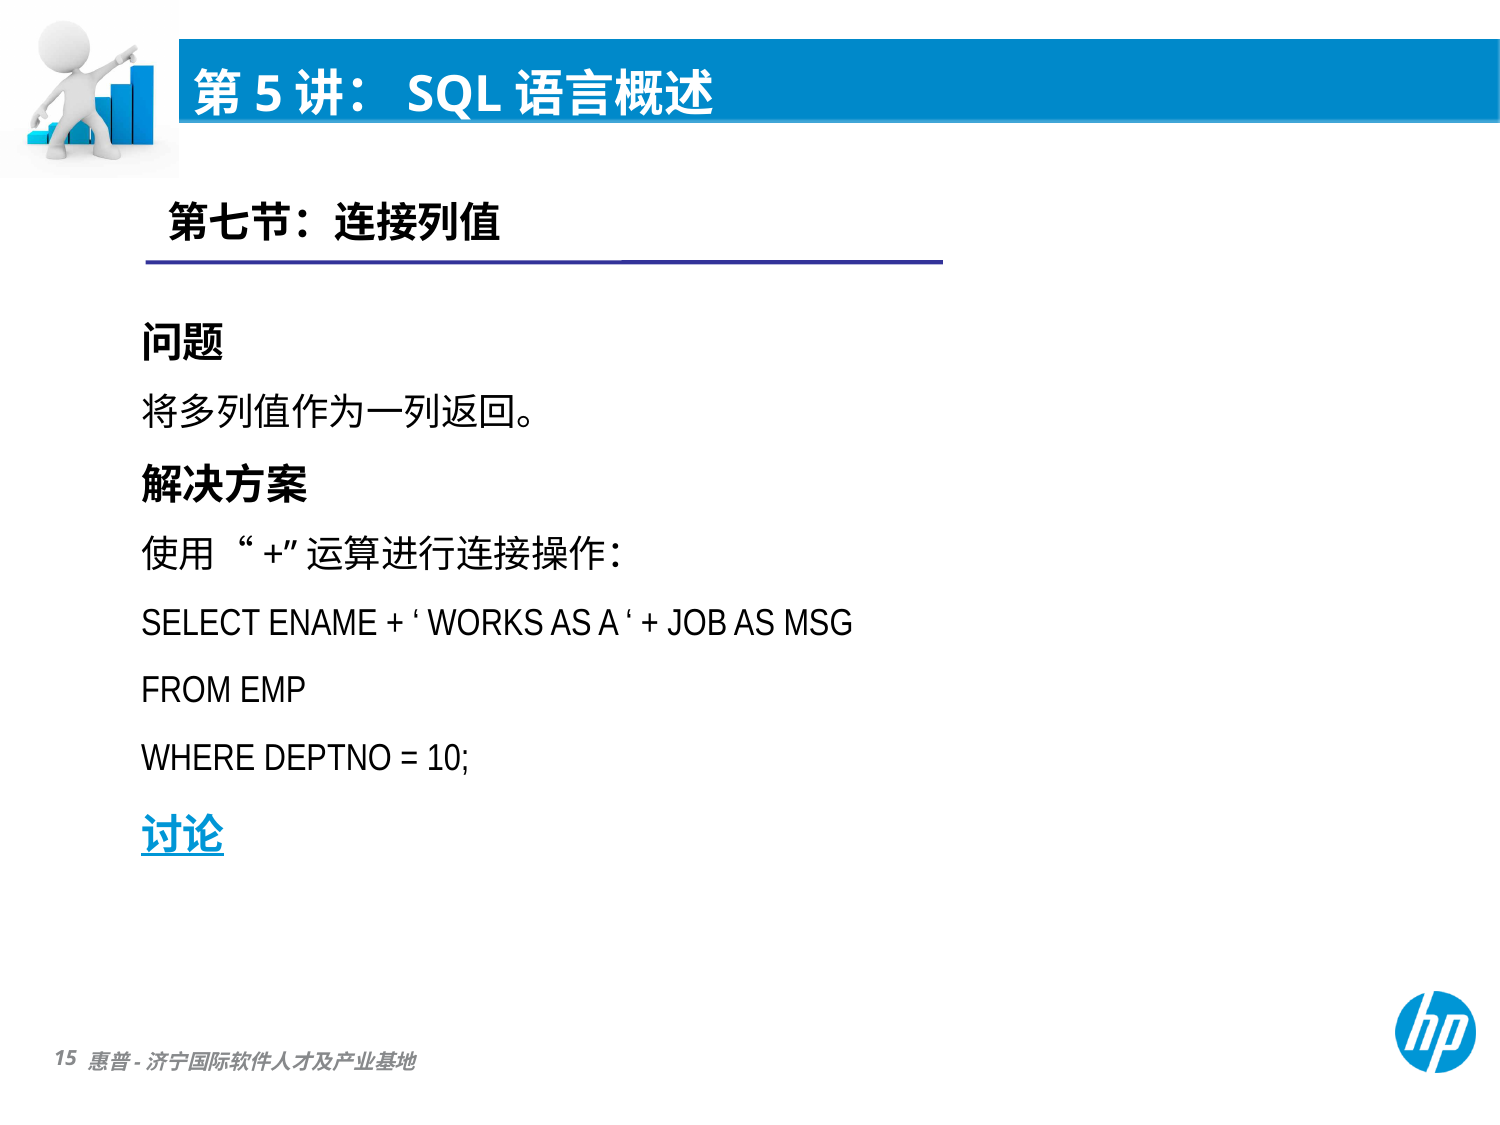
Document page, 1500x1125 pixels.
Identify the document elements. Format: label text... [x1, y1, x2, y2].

picture [530, 71, 562, 94]
picture [311, 69, 342, 115]
picture [516, 84, 559, 115]
picture [1395, 1015, 1468, 1073]
picture [1443, 991, 1476, 1022]
picture [680, 70, 711, 106]
picture [196, 69, 240, 115]
picture [257, 76, 280, 111]
picture [1446, 1042, 1476, 1073]
picture [410, 75, 432, 111]
picture [479, 76, 500, 110]
picture [666, 87, 711, 114]
picture [520, 71, 528, 79]
picture [296, 84, 311, 113]
picture [616, 69, 662, 115]
picture [300, 71, 308, 79]
picture [1395, 991, 1438, 1050]
text_box 问题 将多列值作为一列返回。 解决方案 使用“+”运算进行连接操作： SELECT ENAME + ‘ WORKS AS A ‘ + JOB AS MSG FROM EMP WHERE DEPTNO = 10; 讨论 [126, 283, 1392, 876]
picture [567, 69, 611, 80]
picture [0, 0, 1500, 179]
picture [668, 72, 677, 81]
picture [573, 100, 605, 115]
picture [354, 103, 361, 111]
picture [354, 79, 361, 87]
text_box 第七节：连接列值 [167, 196, 960, 247]
